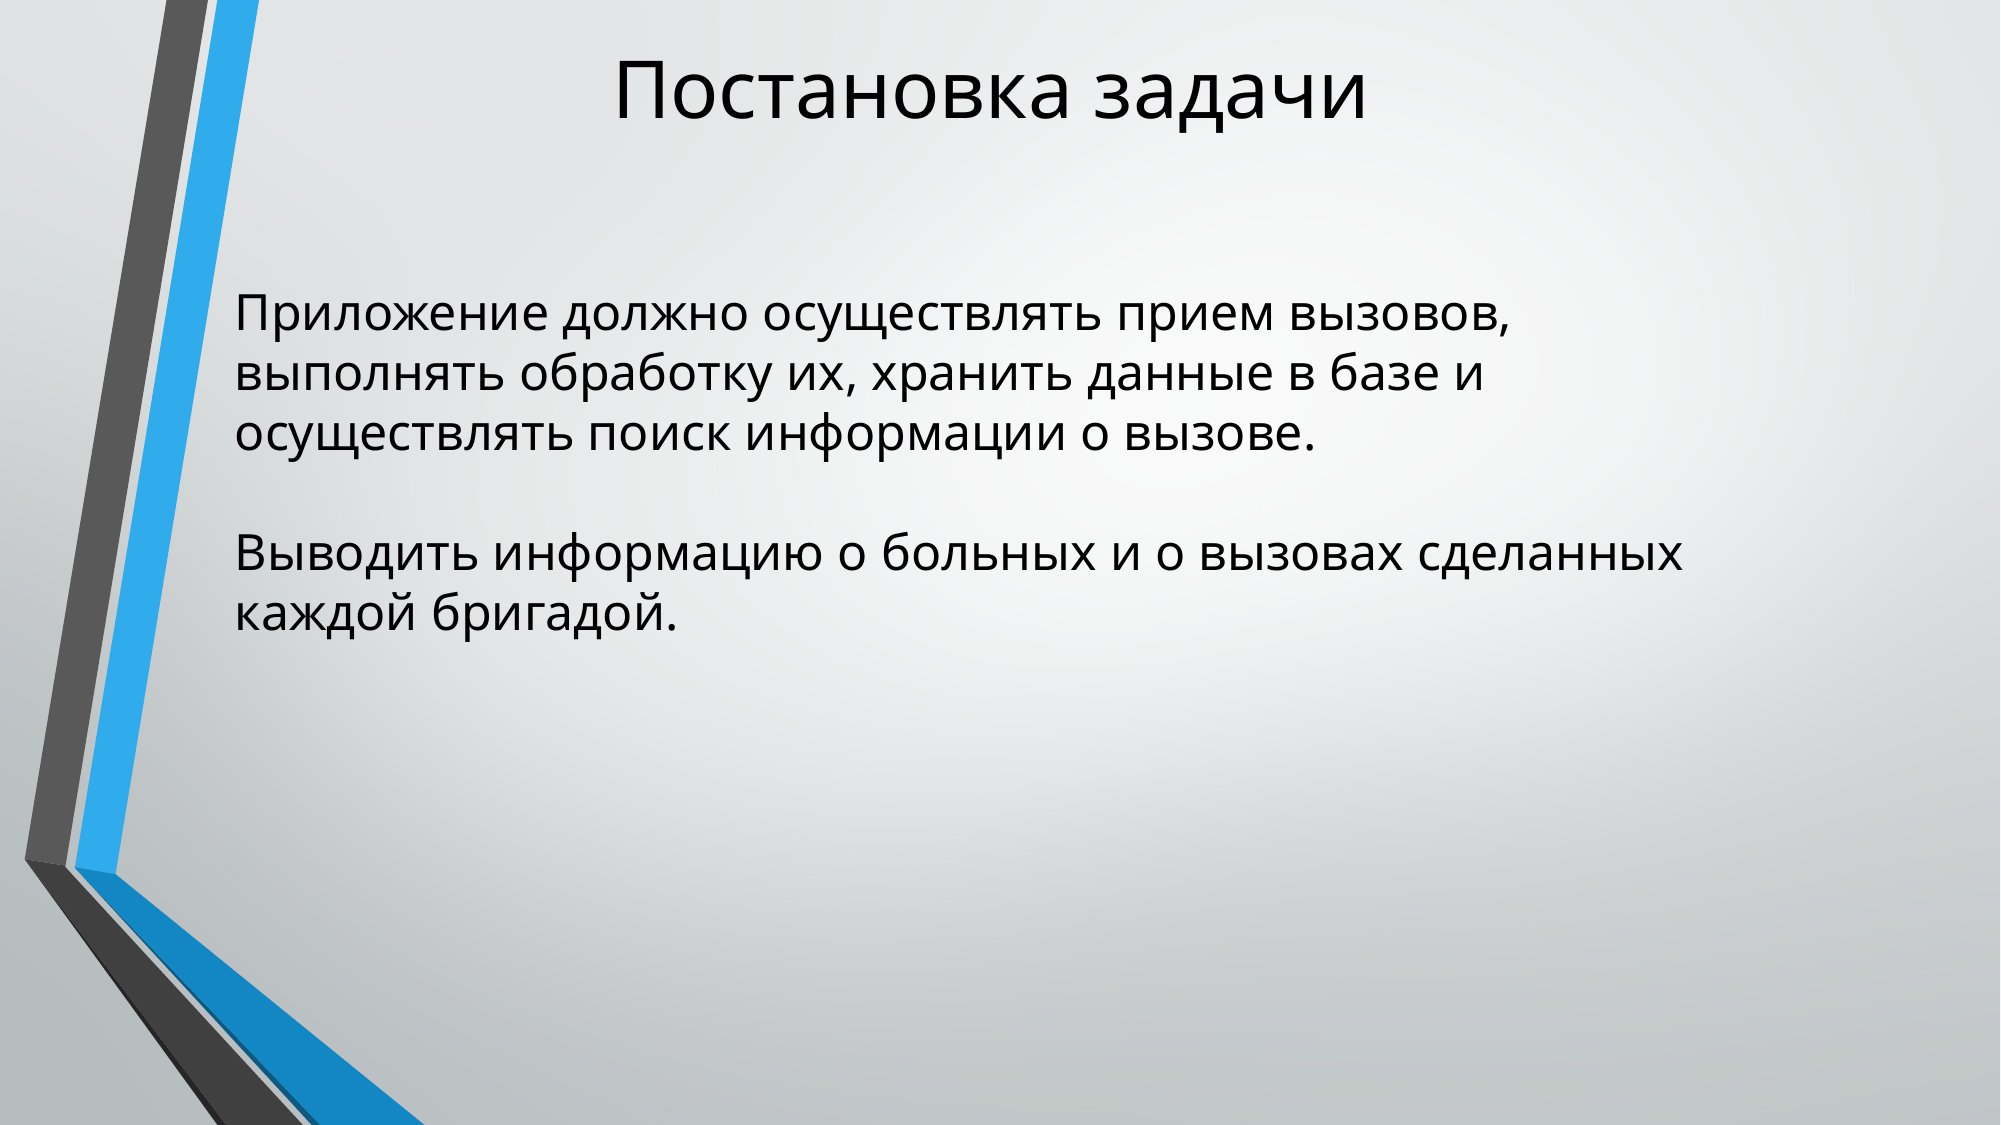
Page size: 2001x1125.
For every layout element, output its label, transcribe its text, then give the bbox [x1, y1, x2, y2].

text_box Приложение должно осуществлять прием вызовов, выполнять обработку их, хранить данные в базе и осуществлять поиск информации о вызове. Выводить информацию о больных и о вызовах сделанных каждой бригадой. [219, 273, 1763, 648]
title Постановка задачи [229, 30, 1753, 142]
